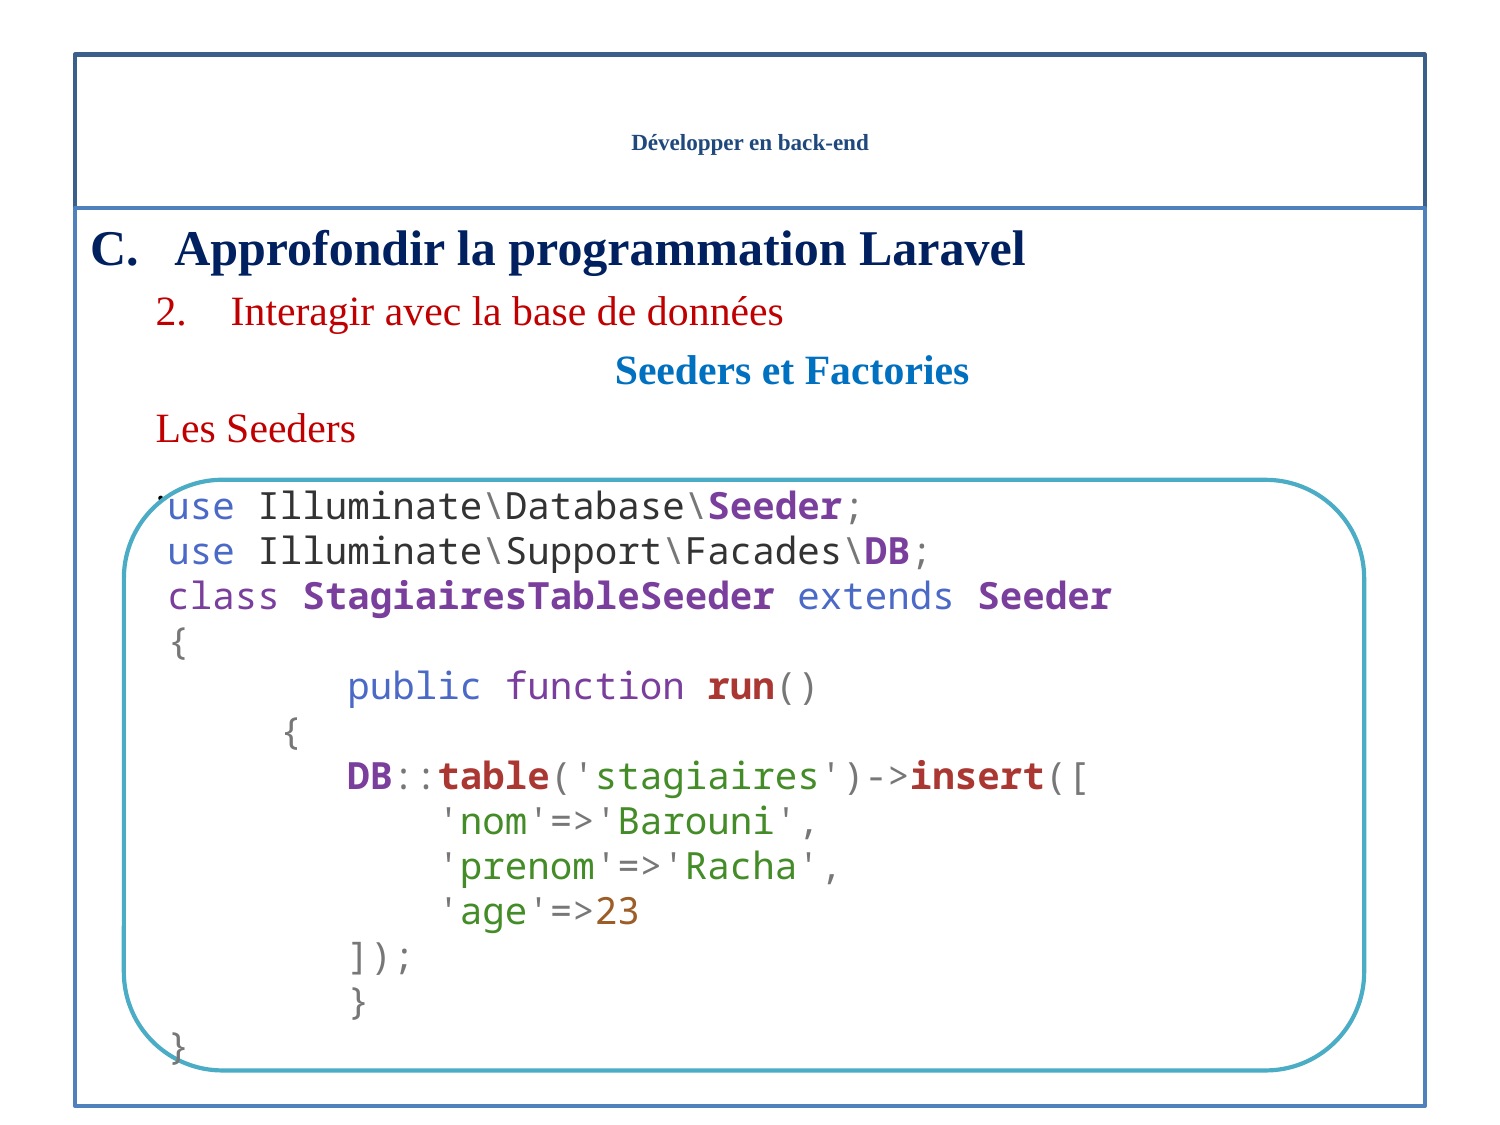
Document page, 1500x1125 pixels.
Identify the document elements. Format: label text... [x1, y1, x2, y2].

text_box [73, 52, 1427, 206]
title Développer en back-end [75, 64, 1425, 206]
text_box use Illuminate\Database\Seeder; use Illuminate\Support\Facades\DB; class StagiairesTableSeeder extends Seeder { public function run() { DB::table('stagiaires')->insert([ 'nom'=>'Barouni', 'prenom'=>'Racha', 'age'=>23 ]); } } [121, 477, 1367, 1073]
list Approfondir la programmation Laravel Interagir avec la base de données Seeders et Factories Les Seeders . [73, 206, 1427, 1108]
